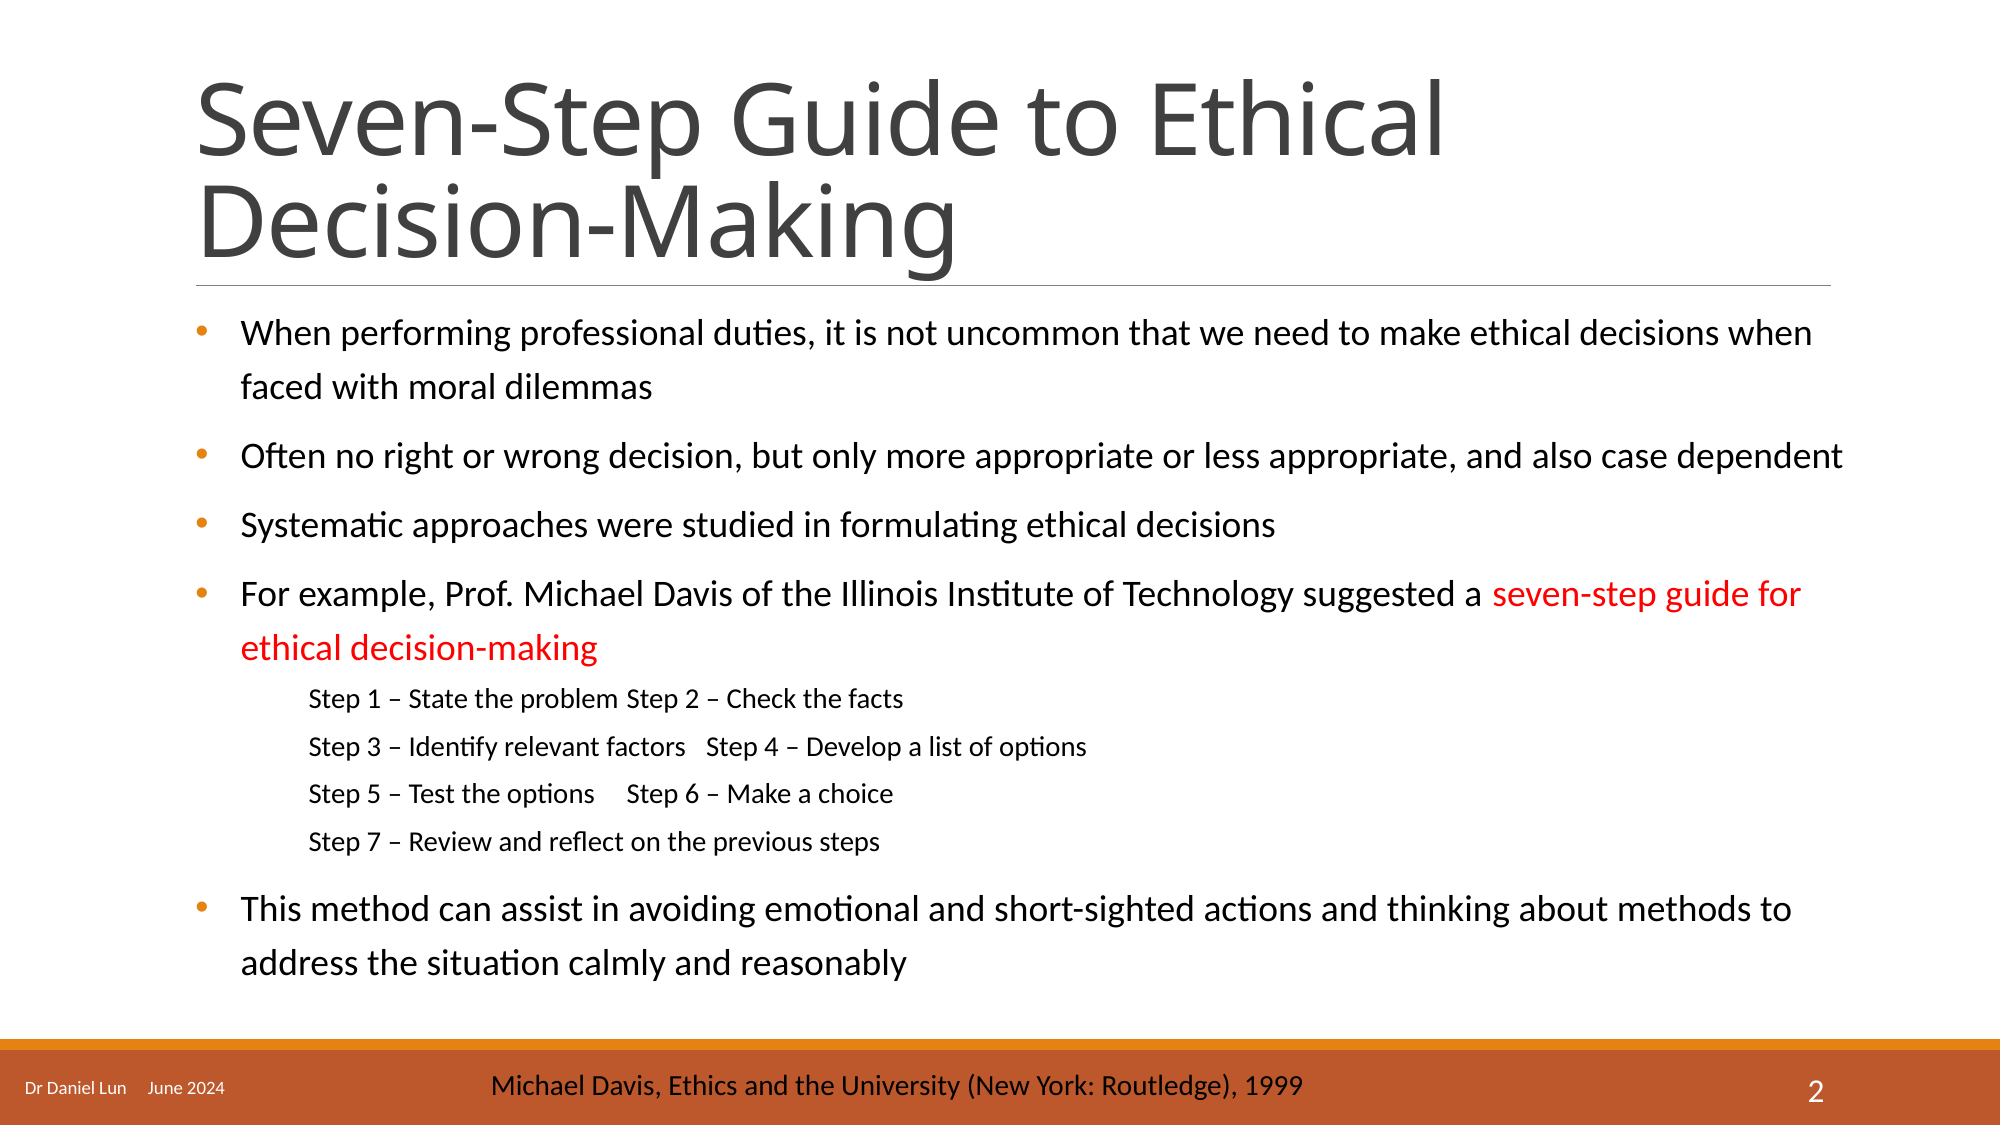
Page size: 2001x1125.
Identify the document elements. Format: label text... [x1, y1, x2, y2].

text_box Michael Davis, Ethics and the University (New York: Routledge), 1999 [476, 1058, 1476, 1109]
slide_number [9, 1056, 416, 1117]
list When performing professional duties, it is not uncommon that we need to make ethical decisions when faced with moral dilemmas Often no right or wrong decision, but only more appropriate or less appropriate, and also case dependent Systematic approaches were studied in formulating ethical decisions For example, Prof. Michael Davis of the Illinois Institute of Technology suggested a seven-step guide for ethical decision-making Step 1 – State the problem Step 2 – Check the facts Step 3 – Identify relevant factors Step 4 – Develop a list of options Step 5 – Test the options Step 6 – Make a choice Step 7 – Review and reflect on the previous steps This method can assist in avoiding emotional and short-sighted actions and thinking about methods to address the situation calmly and reasonably [195, 291, 1846, 1059]
slide_number 2 [1624, 1059, 1840, 1120]
title Seven-Step Guide to Ethical Decision-Making [180, 47, 1830, 285]
